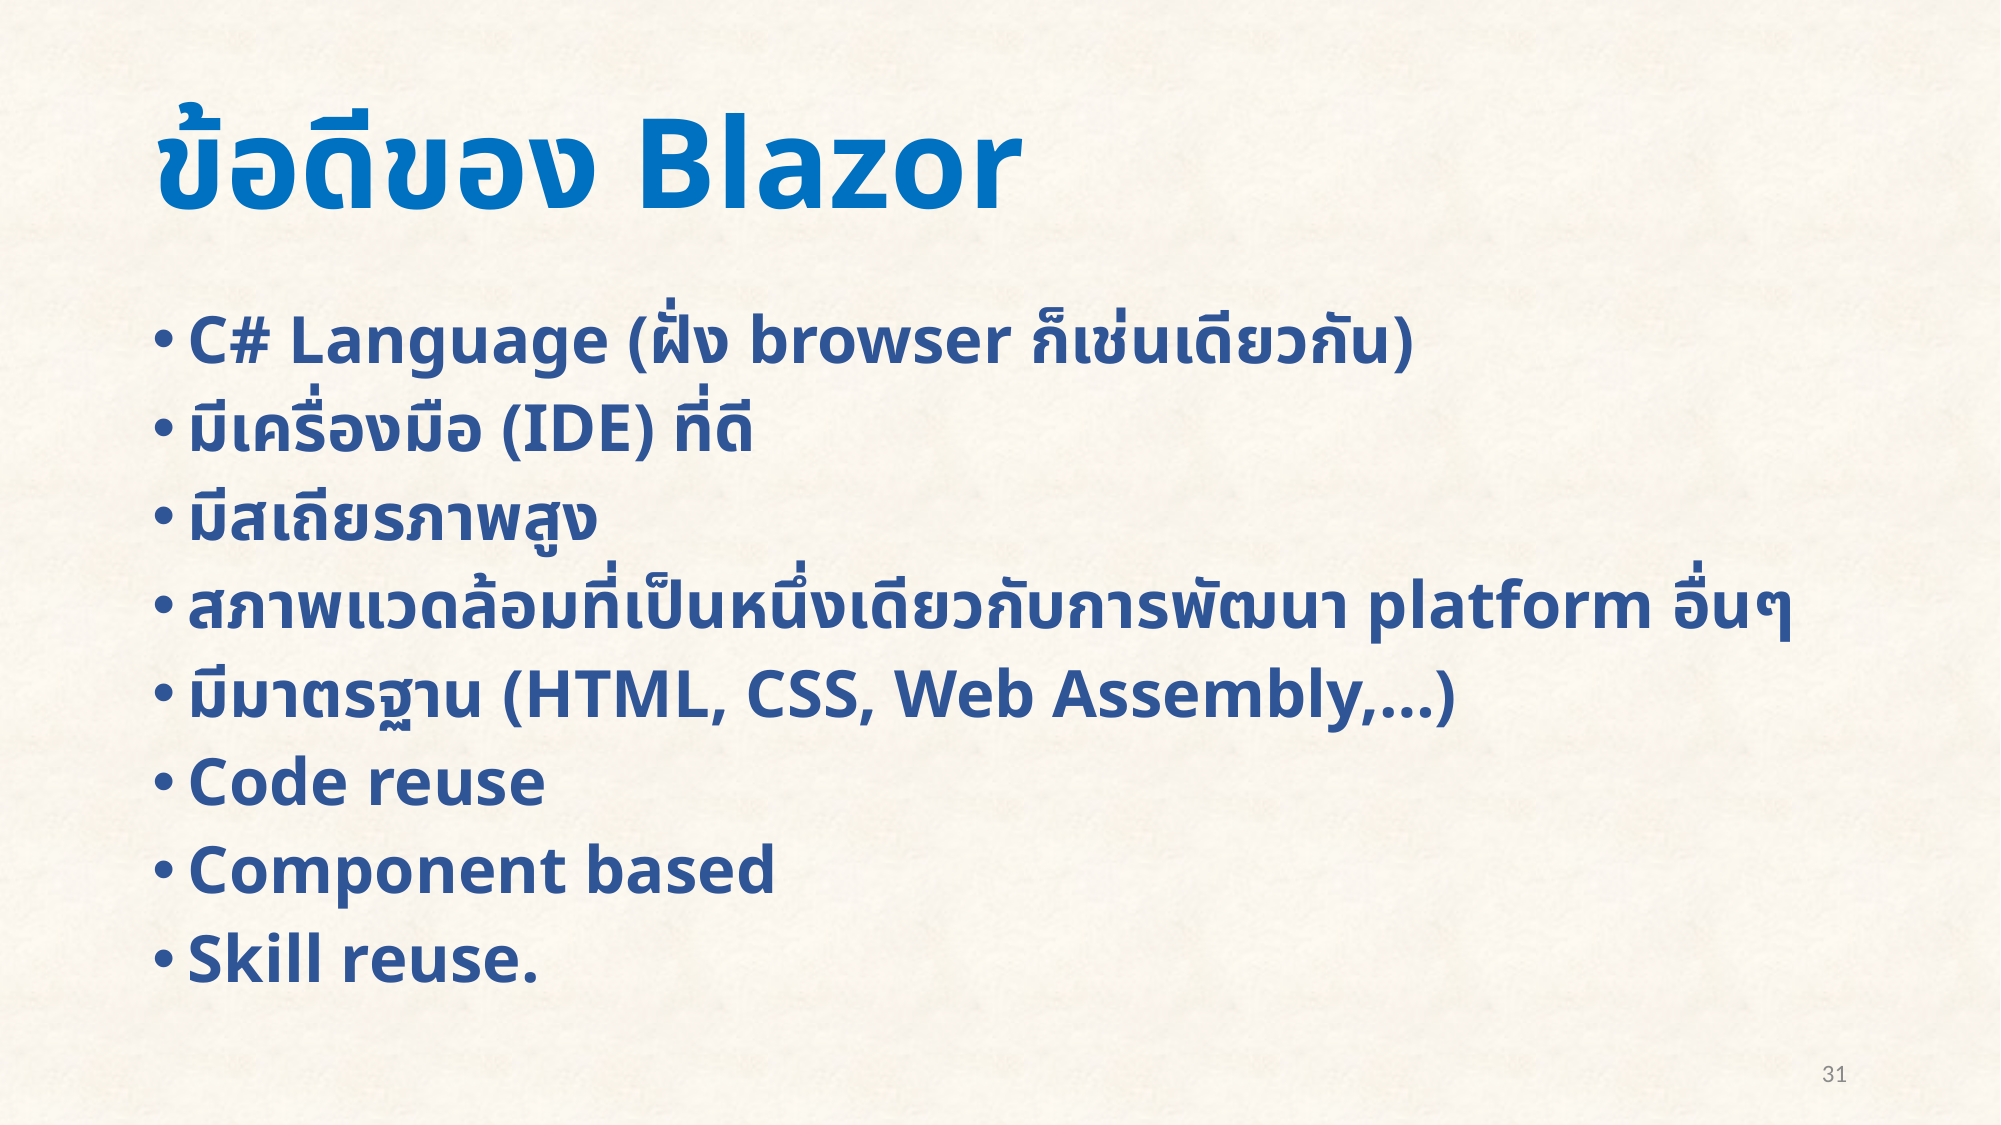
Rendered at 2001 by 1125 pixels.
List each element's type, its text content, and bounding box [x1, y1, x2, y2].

title ข้อดีของ Blazor [137, 59, 1863, 278]
list C# Language (ฝั่ง browser ก็เช่นเดียวกัน) มีเครื่องมือ (IDE) ที่ดี มีสเถียรภาพสูง สภาพแวดล้อมที่เป็นหนึ่งเดียวกับการพัฒนา platform อื่นๆ มีมาตรฐาน (HTML, CSS, Web Assembly,…) Code reuse Component based Skill reuse. [137, 299, 1863, 1014]
slide_number 31 [1412, 1042, 1863, 1103]
